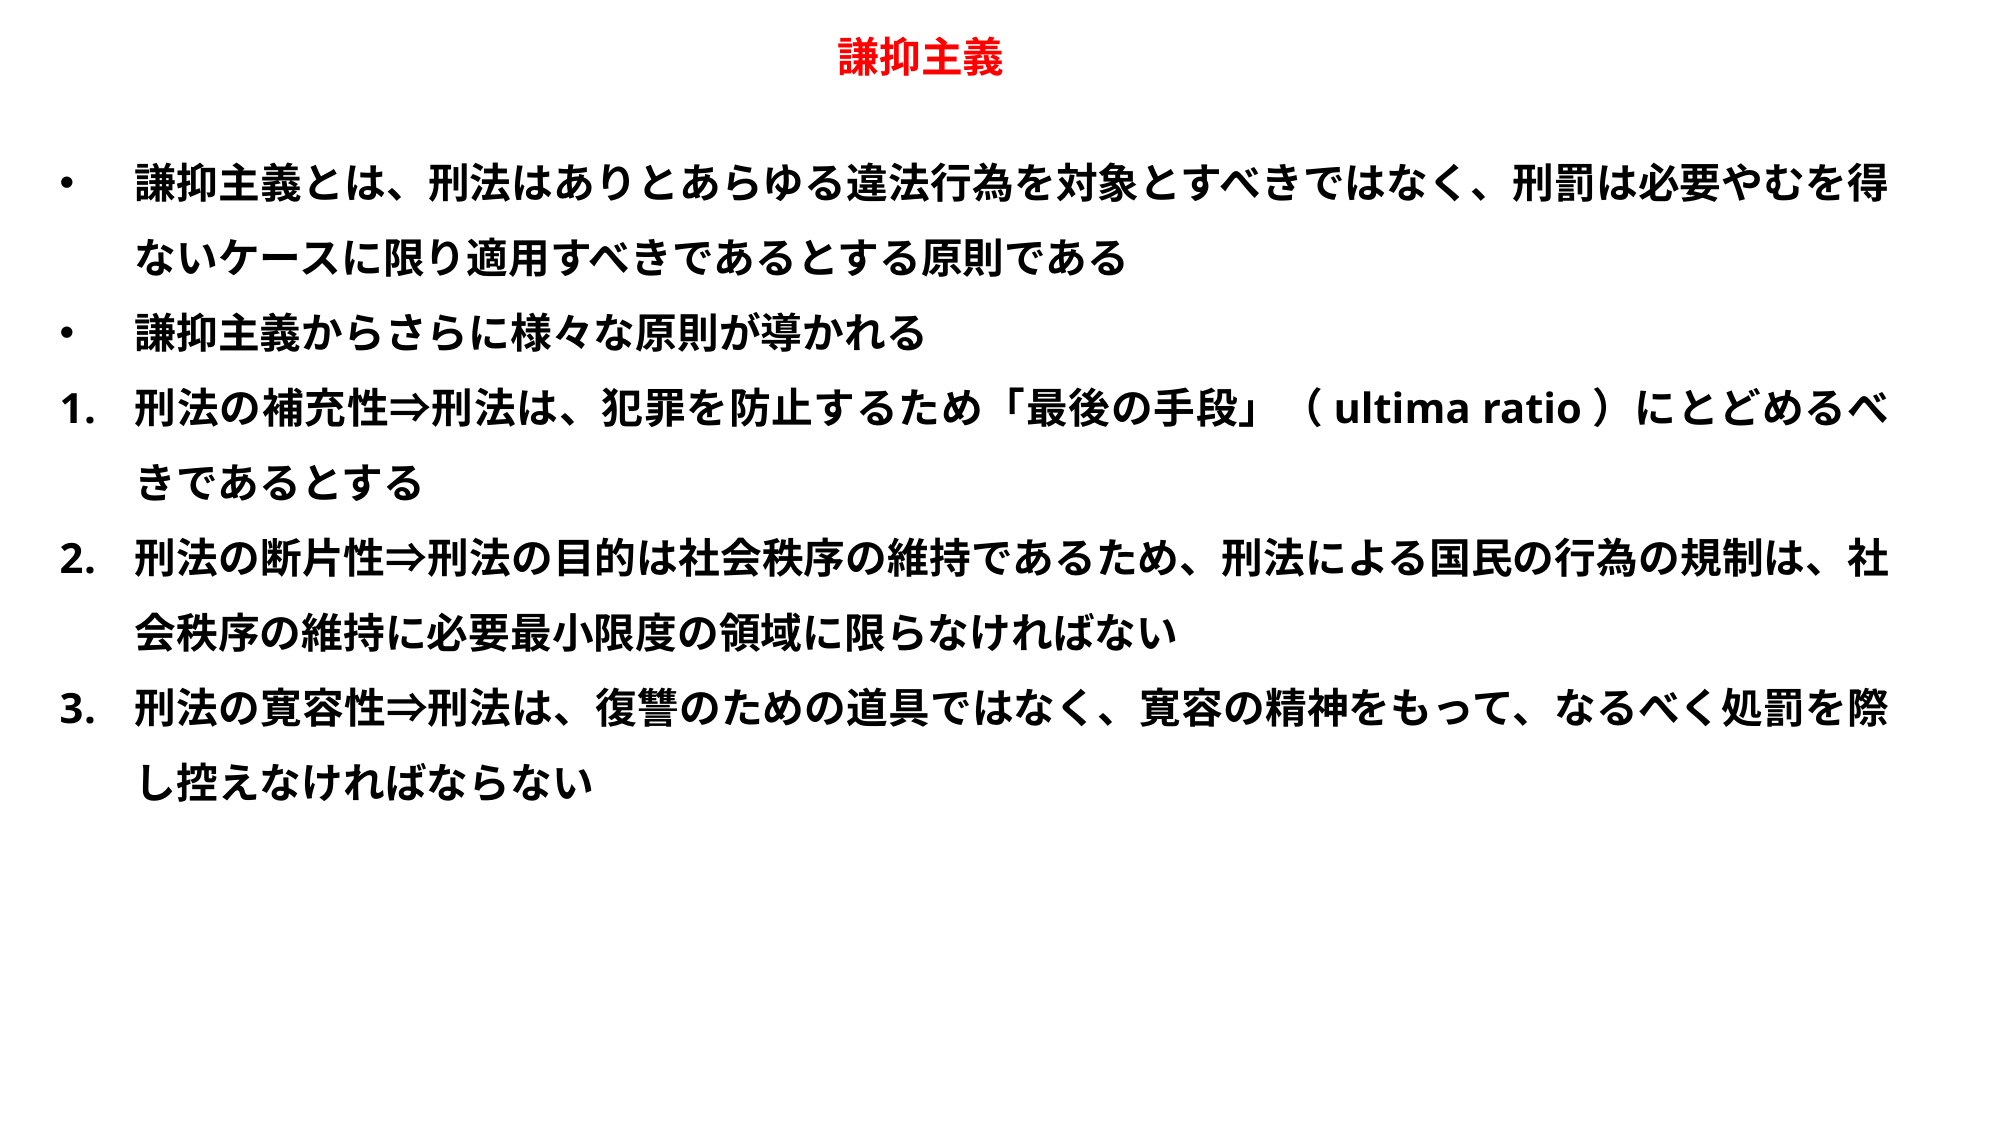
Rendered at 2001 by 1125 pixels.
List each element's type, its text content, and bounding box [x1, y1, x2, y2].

text_box 謙抑主義とは、刑法はありとあらゆる違法行為を対象とすべきではなく、刑罰は必要やむを得ないケースに限り適用すべきであるとする原則である 謙抑主義からさらに様々な原則が導かれる 刑法の補充性⇒刑法は、犯罪を防止するため「最後の手段」（ultima ratio）にとどめるべきであるとする 刑法の断片性⇒刑法の目的は社会秩序の維持であるため、刑法による国民の行為の規制は、社会秩序の維持に必要最小限度の領域に限らなければない 刑法の寛容性⇒刑法は、復讐のための道具ではなく、寛容の精神をもって、なるべく処罰を際し控えなければならない [44, 124, 1904, 890]
text_box 謙抑主義 [193, 23, 1649, 89]
